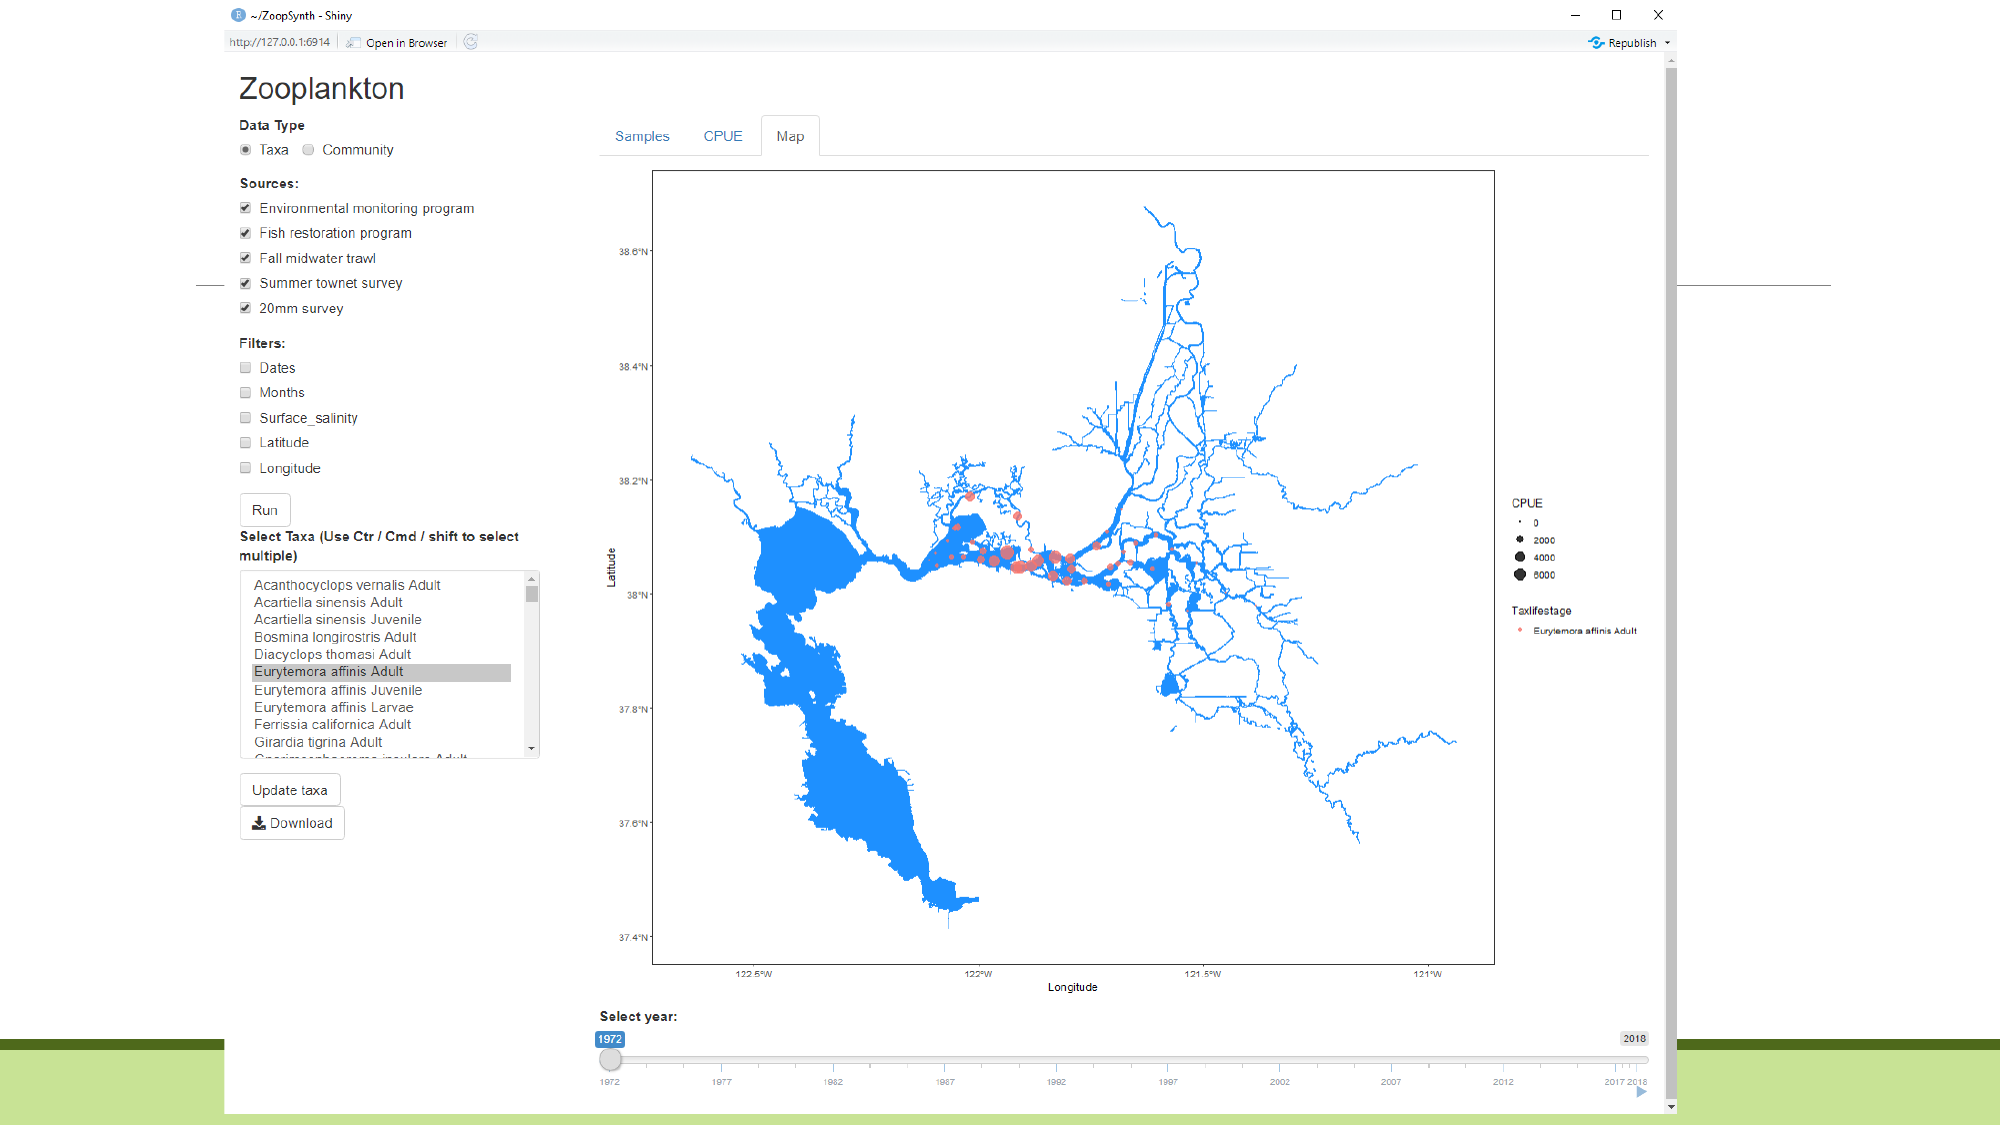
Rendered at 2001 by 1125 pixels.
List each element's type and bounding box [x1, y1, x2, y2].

list [223, 2, 1678, 1115]
